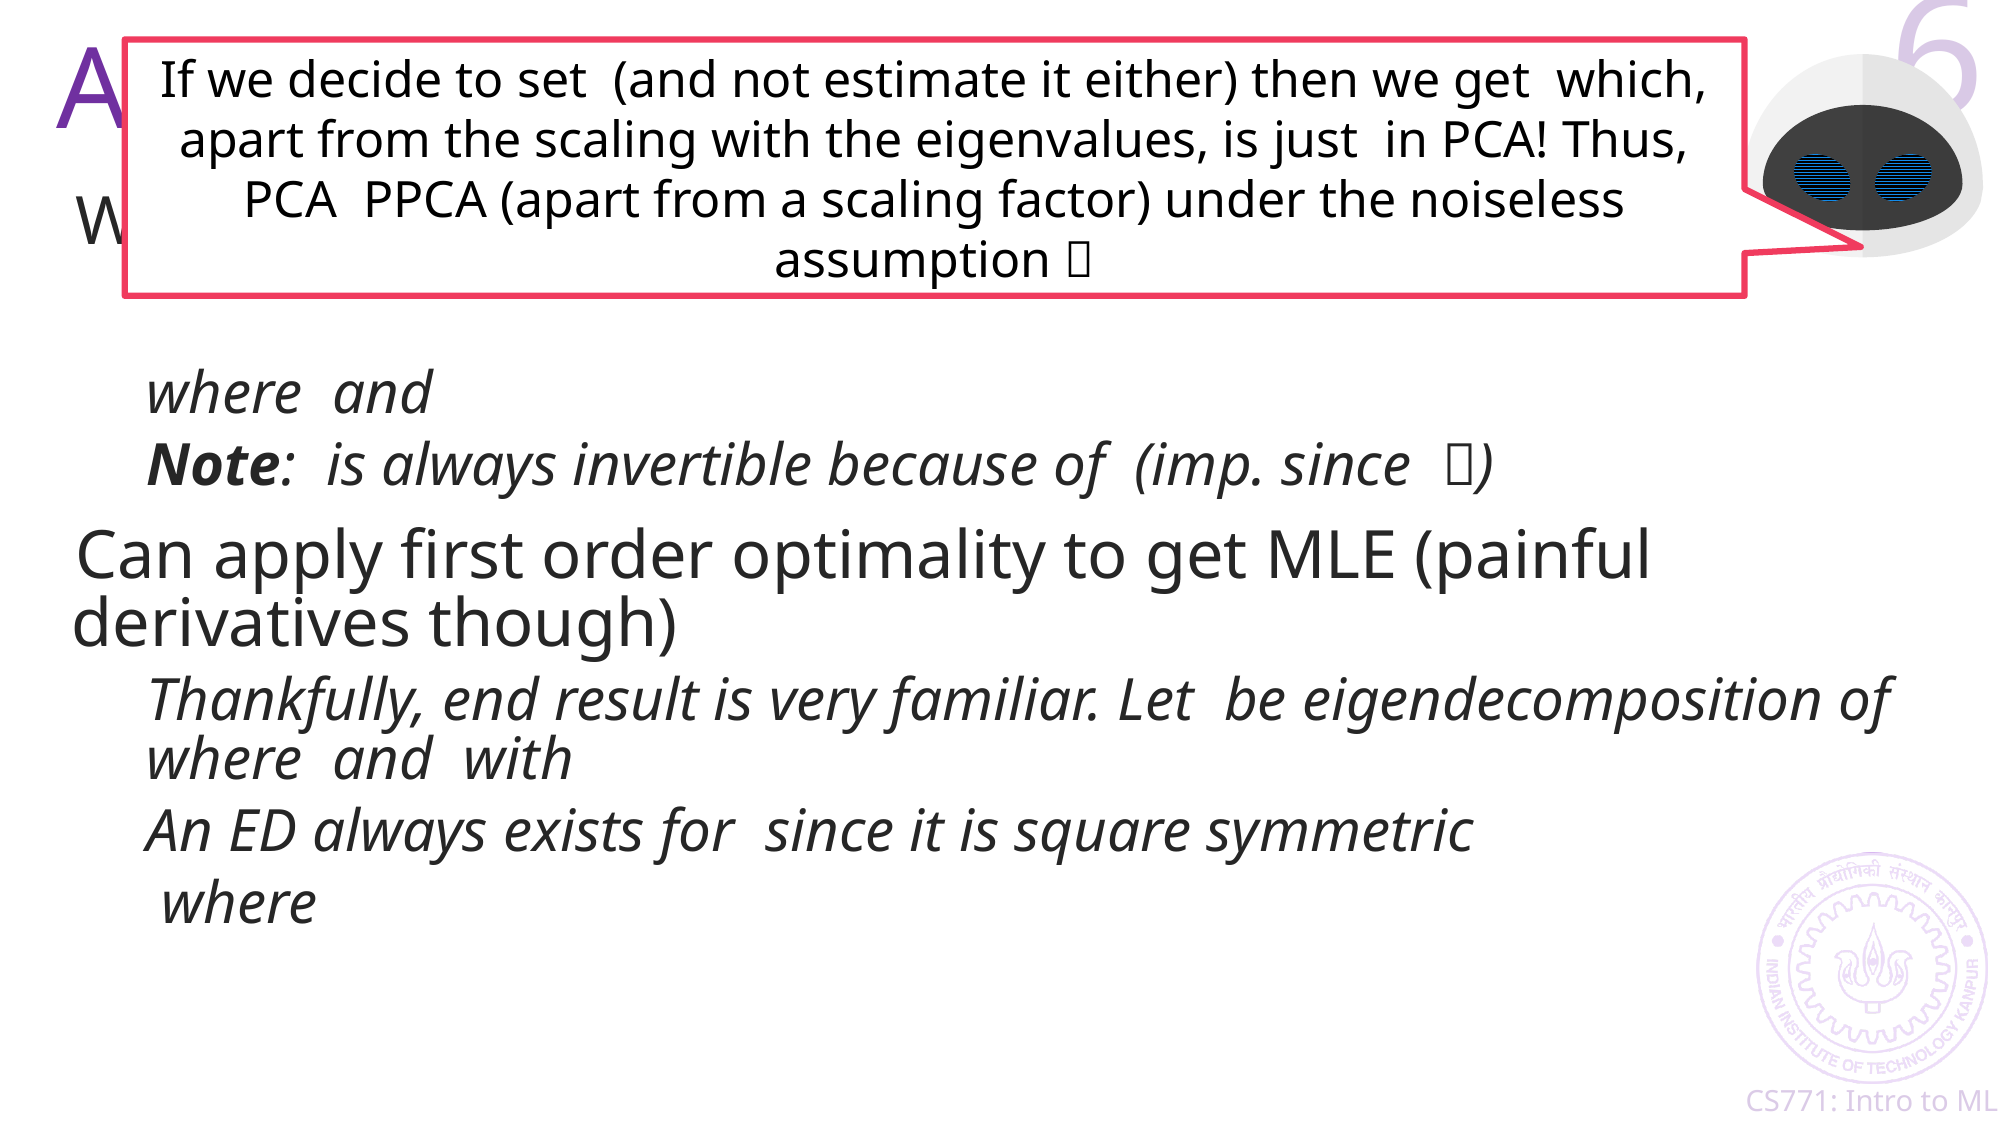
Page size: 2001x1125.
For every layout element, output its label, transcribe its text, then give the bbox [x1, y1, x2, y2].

slide_number 6 [1520, 6, 2000, 183]
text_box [1741, 53, 1984, 258]
